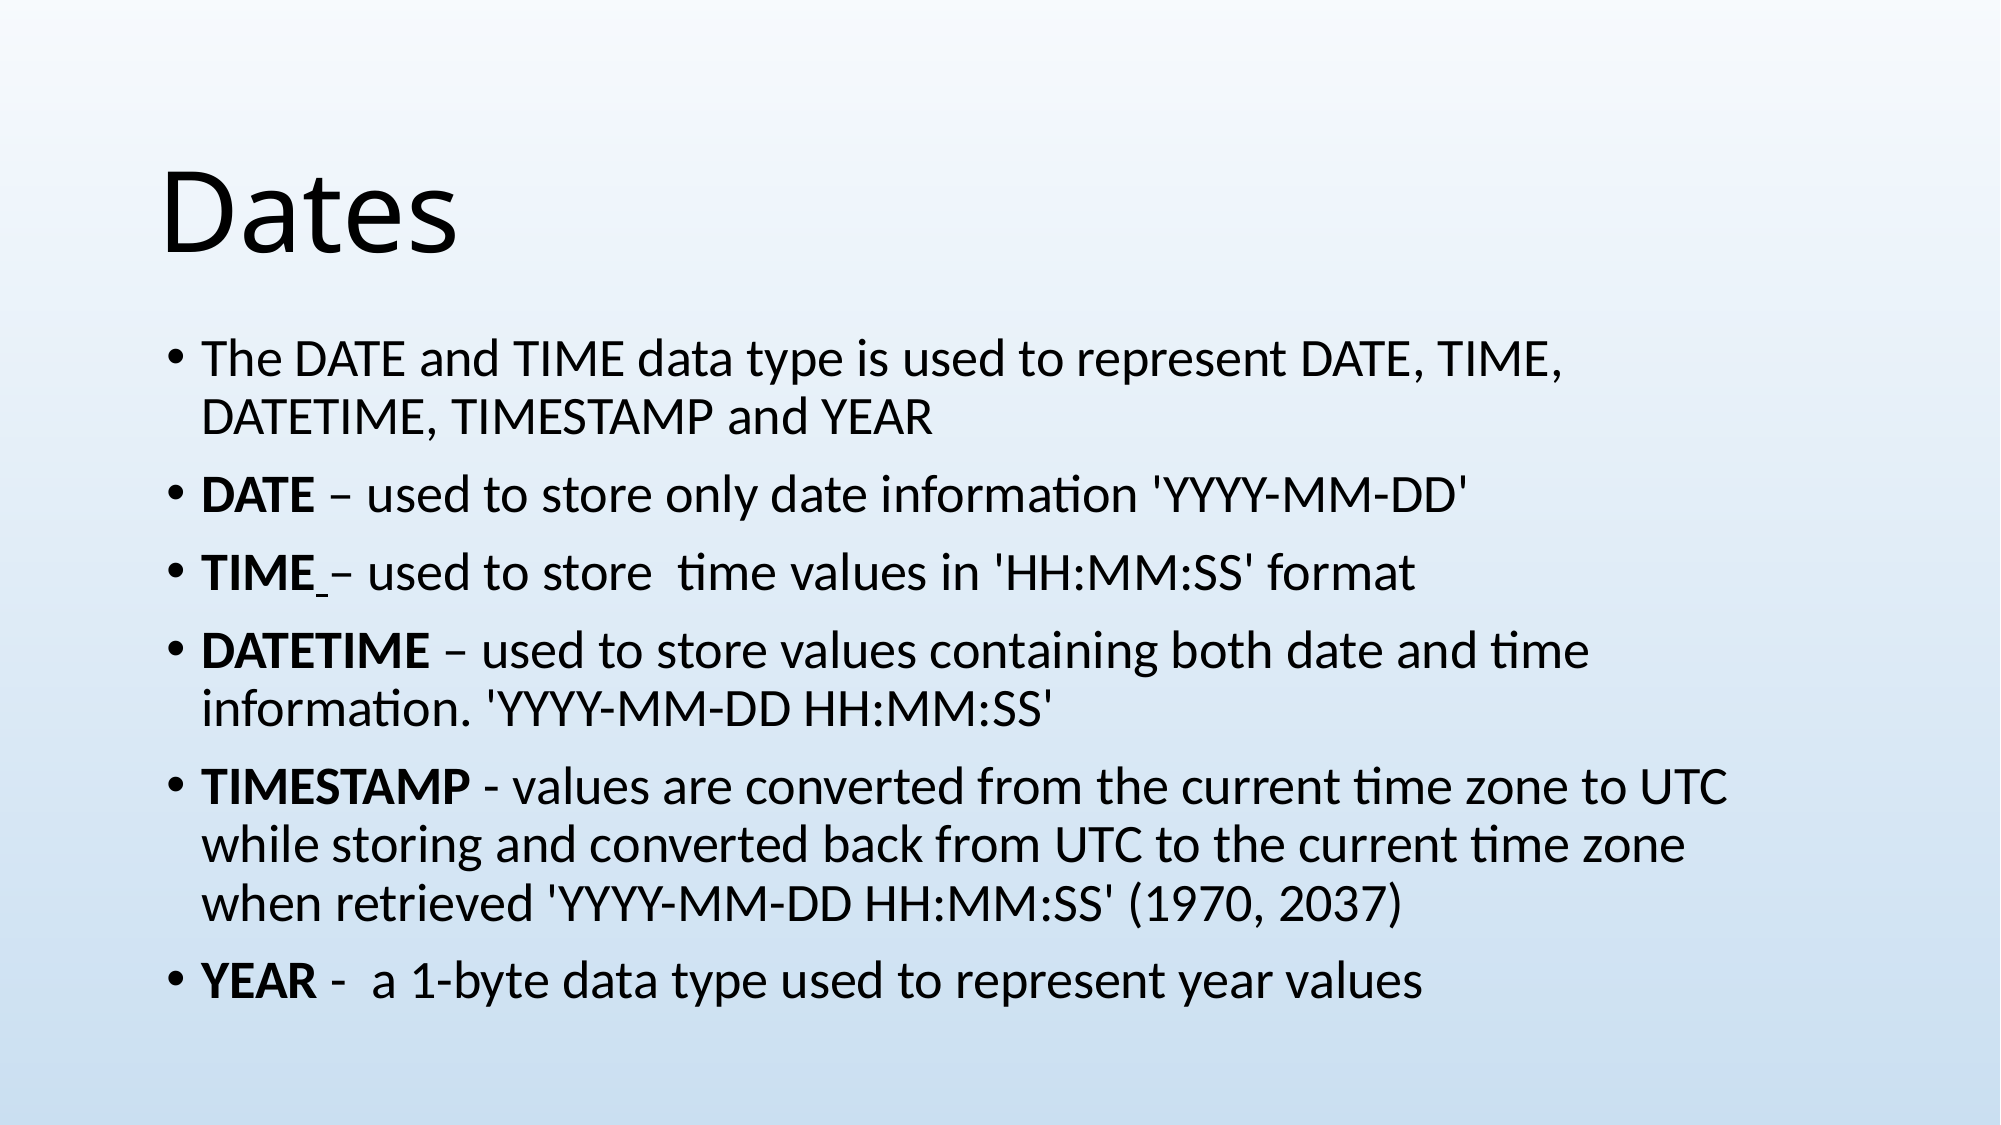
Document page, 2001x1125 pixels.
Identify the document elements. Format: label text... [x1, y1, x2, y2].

list The DATE and TIME data type is used to represent DATE, TIME, DATETIME, TIMESTAMP and YEAR DATE – used to store only date information 'YYYY-MM-DD' TIME – used to store time values in 'HH:MM:SS' format DATETIME – used to store values containing both date and time information. 'YYYY-MM-DD HH:MM:SS' TIMESTAMP - values are converted from the current time zone to UTC while storing and converted back from UTC to the current time zone when retrieved 'YYYY-MM-DD HH:MM:SS' (1970, 2037) YEAR - a 1-byte data type used to represent year values [100, 322, 1785, 1021]
title Dates [142, 75, 1700, 322]
